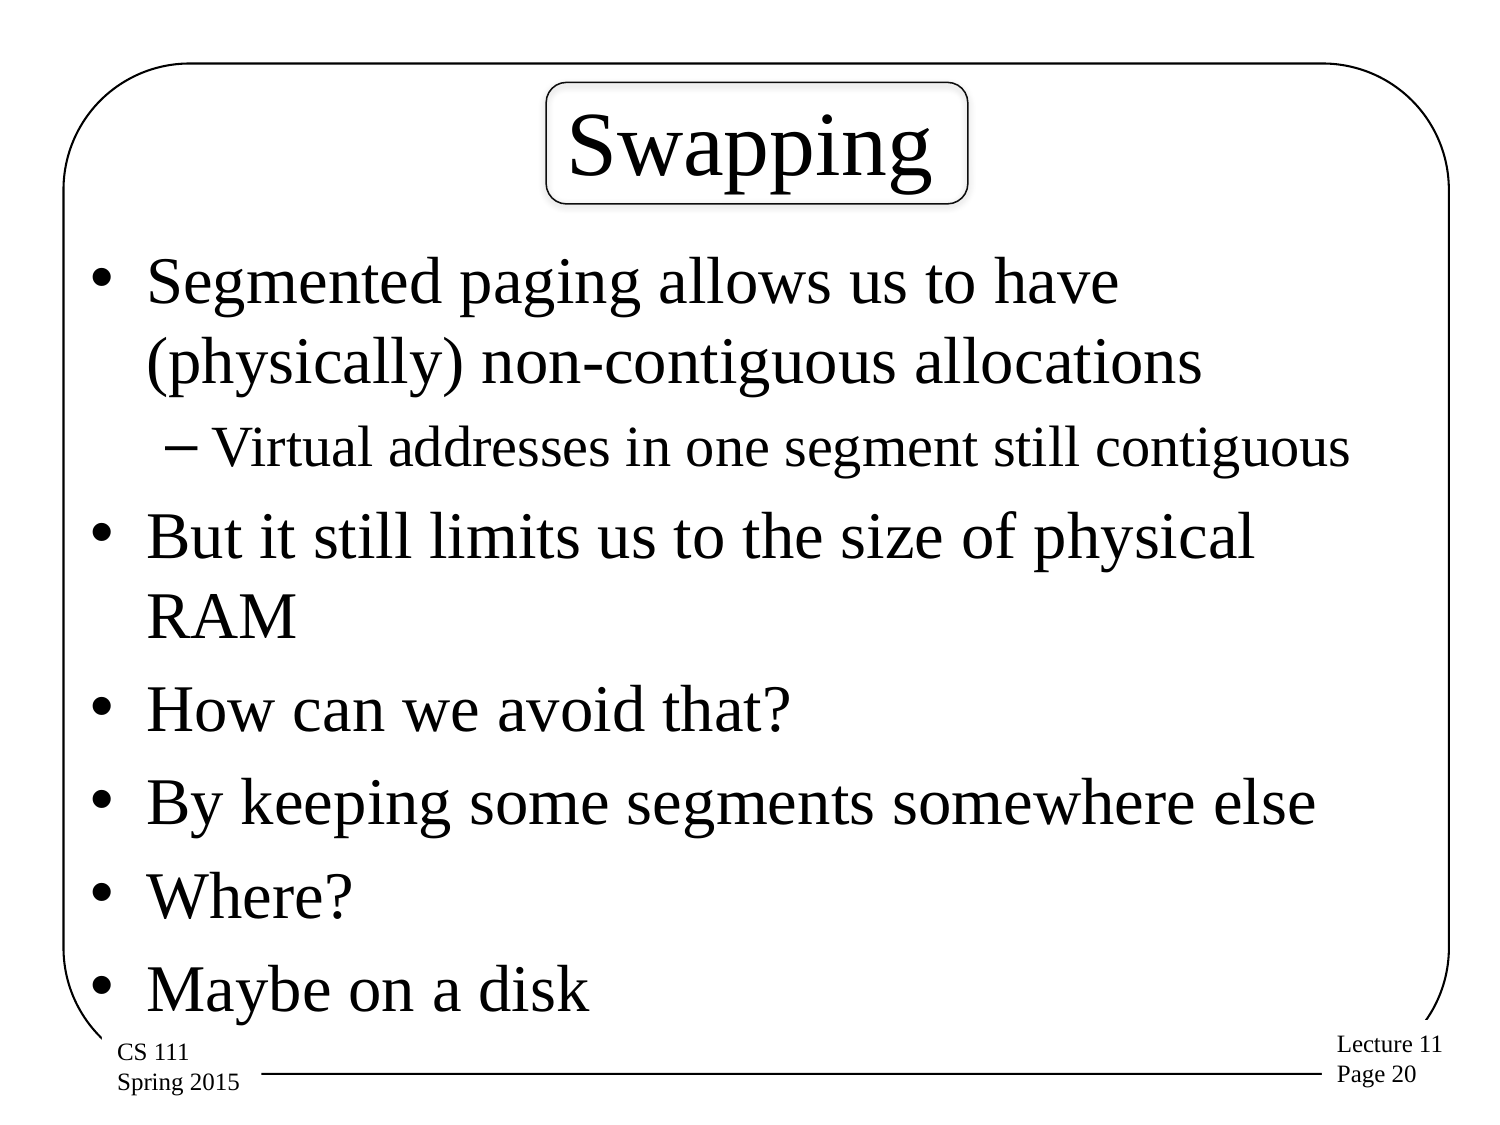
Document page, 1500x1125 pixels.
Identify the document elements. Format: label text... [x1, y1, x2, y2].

list Segmented paging allows us to have (physically) non-contiguous allocations Virtual addresses in one segment still contiguous But it still limits us to the size of physical RAM How can we avoid that? By keeping some segments somewhere else Where? Maybe on a disk [74, 228, 1426, 972]
text_box [545, 81, 969, 205]
title Swapping [74, 44, 1426, 228]
